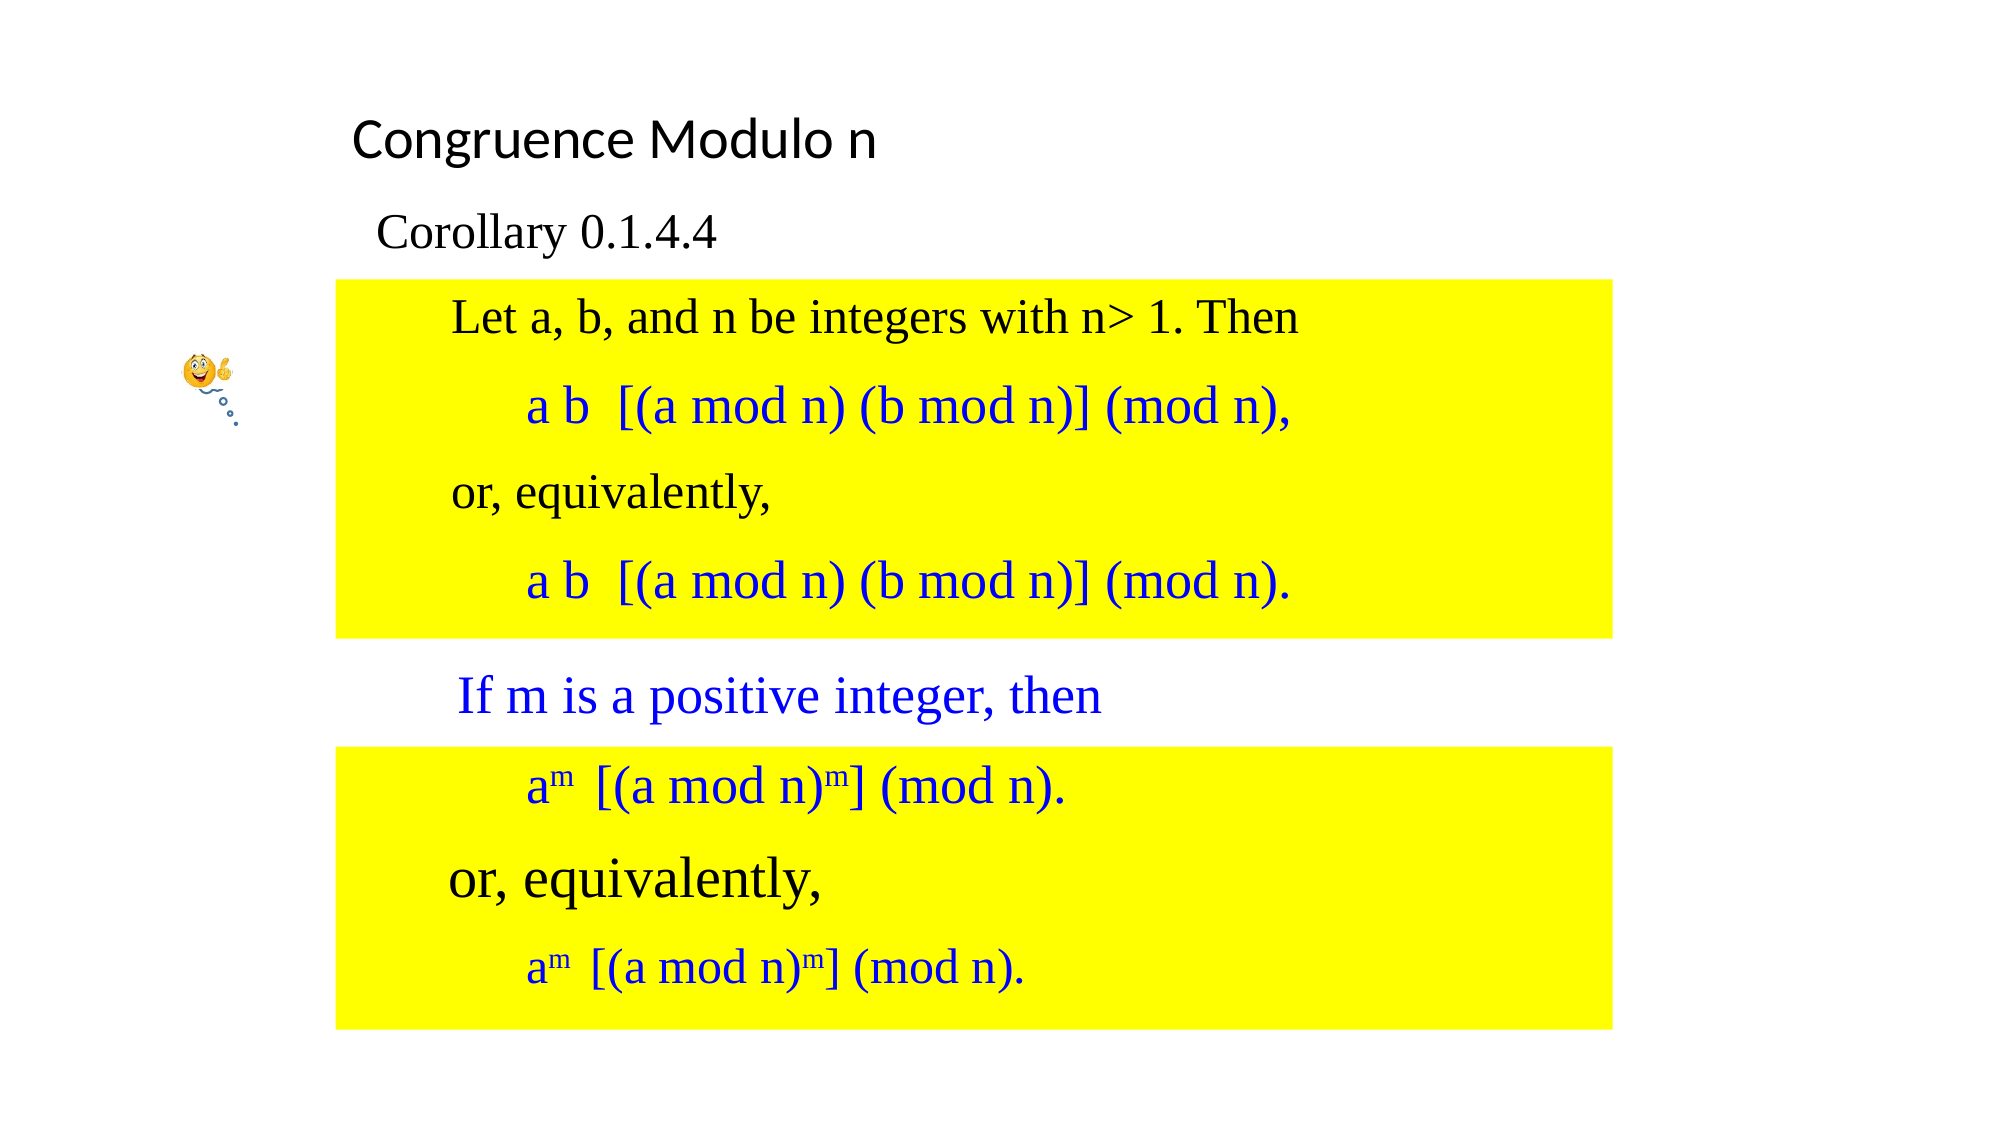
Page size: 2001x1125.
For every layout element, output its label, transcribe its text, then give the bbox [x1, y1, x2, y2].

text_box Congruence Modulo n [337, 57, 1000, 178]
text_box [335, 279, 1613, 639]
text_box [194, 389, 224, 395]
text_box [226, 410, 234, 417]
picture [182, 352, 232, 389]
text_box [335, 746, 1613, 1030]
text_box [218, 396, 228, 406]
